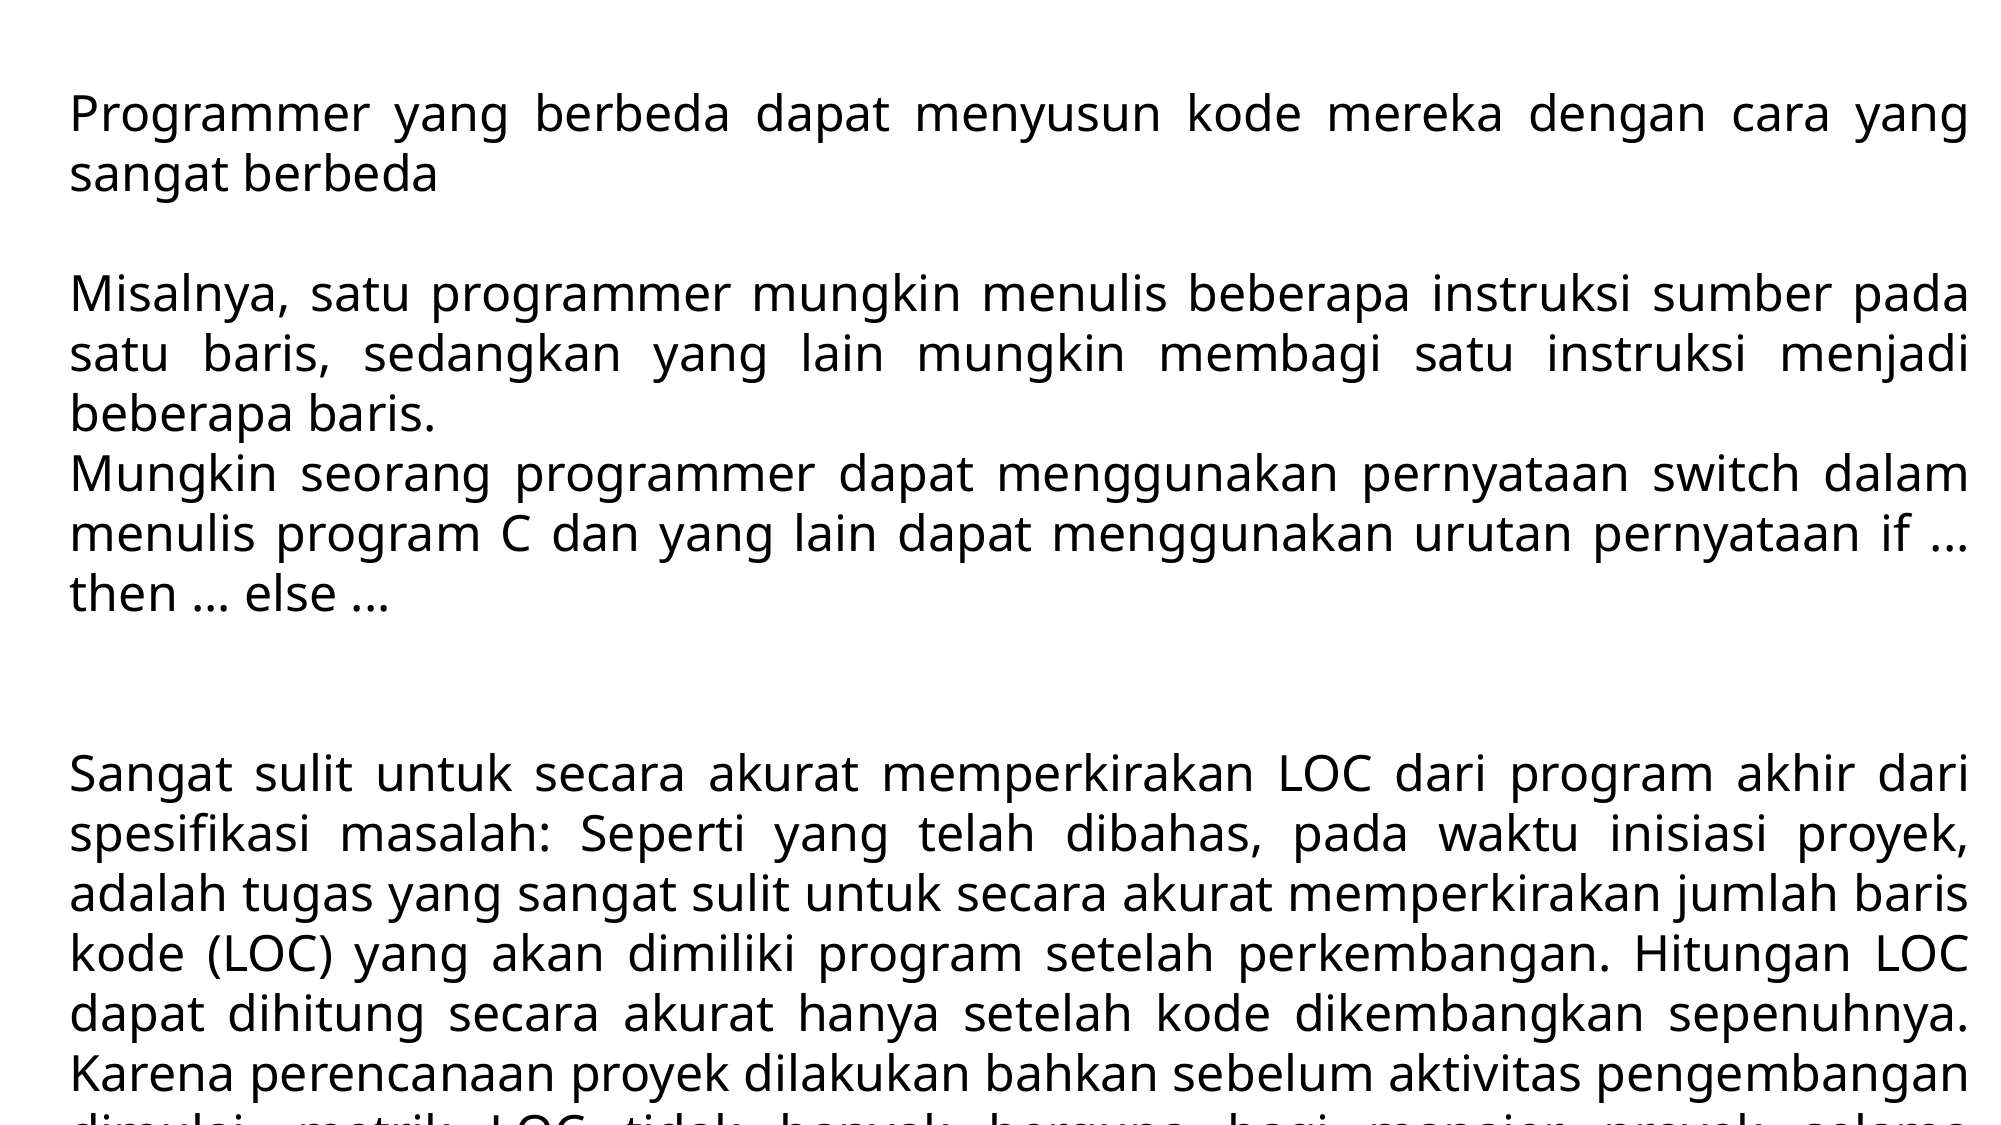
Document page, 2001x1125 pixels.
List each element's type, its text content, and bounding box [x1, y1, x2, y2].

text_box [172, 417, 1777, 478]
text_box Programmer yang berbeda dapat menyusun kode mereka dengan cara yang sangat berbeda Misalnya, satu programmer mungkin menulis beberapa instruksi sumber pada satu baris, sedangkan yang lain mungkin membagi satu instruksi menjadi beberapa baris. Mungkin seorang programmer dapat menggunakan pernyataan switch dalam menulis program C dan yang lain dapat menggunakan urutan pernyataan if ... then ... else ... Sangat sulit untuk secara akurat memperkirakan LOC dari program akhir dari spesifikasi masalah: Seperti yang telah dibahas, pada waktu inisiasi proyek, adalah tugas yang sangat sulit untuk secara akurat memperkirakan jumlah baris kode (LOC) yang akan dimiliki program setelah perkembangan. Hitungan LOC dapat dihitung secara akurat hanya setelah kode dikembangkan sepenuhnya. Karena perencanaan proyek dilakukan bahkan sebelum aktivitas pengembangan dimulai, metrik LOC tidak banyak berguna bagi manajer proyek selama perencanaan proyek [55, 74, 1987, 1125]
